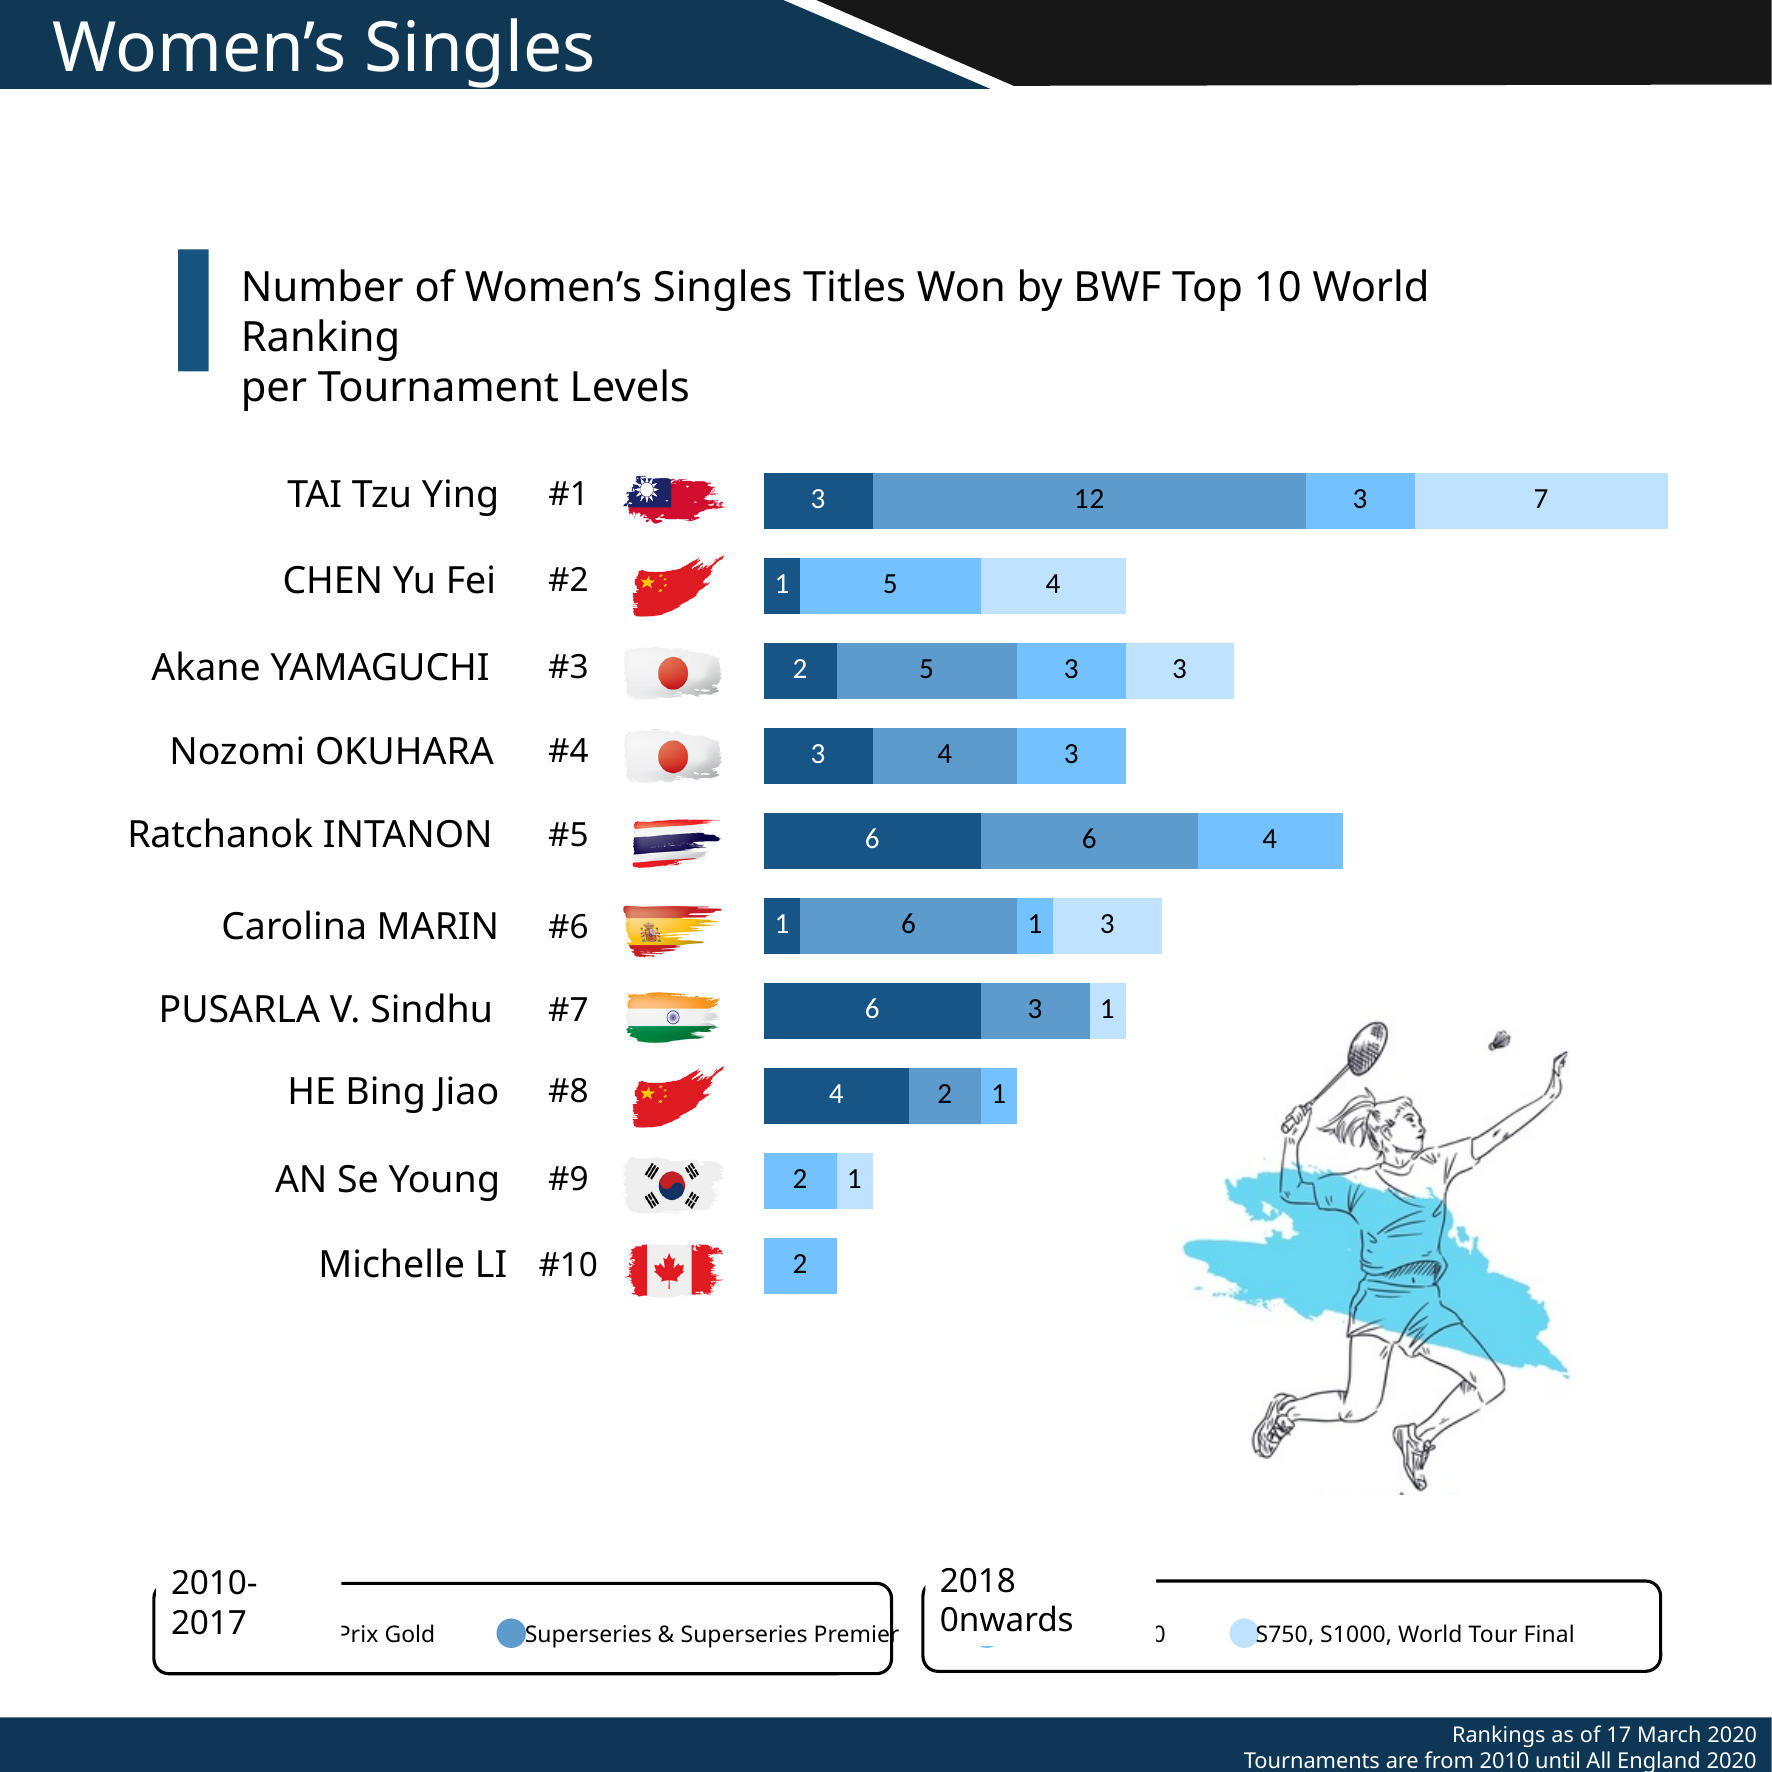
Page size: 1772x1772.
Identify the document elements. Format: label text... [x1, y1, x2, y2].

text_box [153, 1553, 892, 1674]
picture [1125, 1386, 1648, 1495]
text_box Women’s Singles [0, 0, 991, 90]
text_box [921, 1579, 1662, 1673]
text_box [95, 433, 1772, 1386]
text_box [813, 0, 1772, 87]
text_box [177, 248, 210, 372]
text_box Rankings as of 17 March 2020 Tournaments are from 2010 until All England 2020 [0, 1716, 1772, 1772]
text_box 2018 0nwards [925, 1551, 1157, 1646]
text_box Number of Women’s Singles Titles Won by BWF Top 10 World Ranking per Tournament Levels [226, 252, 1489, 418]
